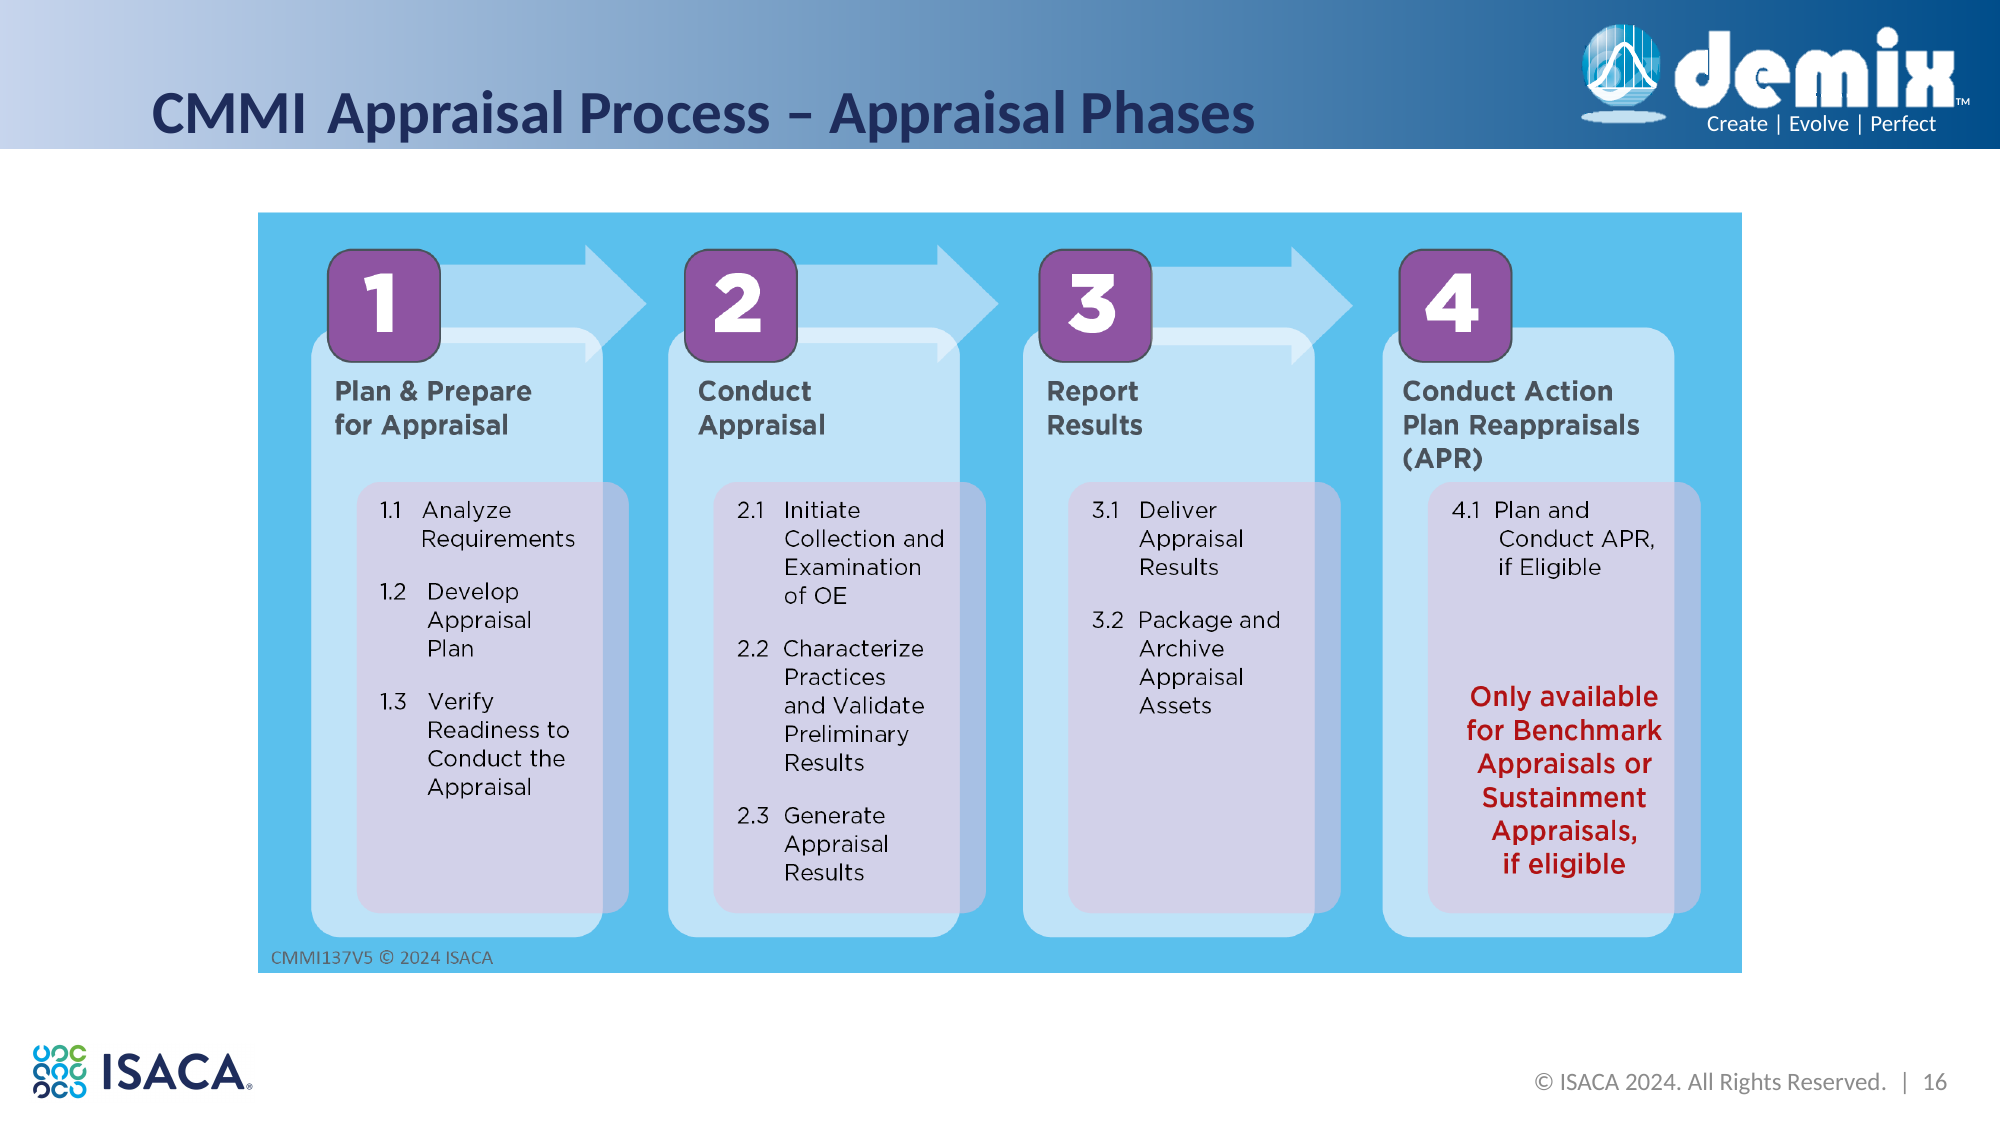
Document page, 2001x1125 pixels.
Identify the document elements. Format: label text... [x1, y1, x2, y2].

picture [1549, 3, 2000, 153]
text_box CMMI Appraisal Process – Appraisal Phases [137, 59, 1863, 159]
picture [258, 212, 1742, 973]
picture [29, 1043, 255, 1103]
